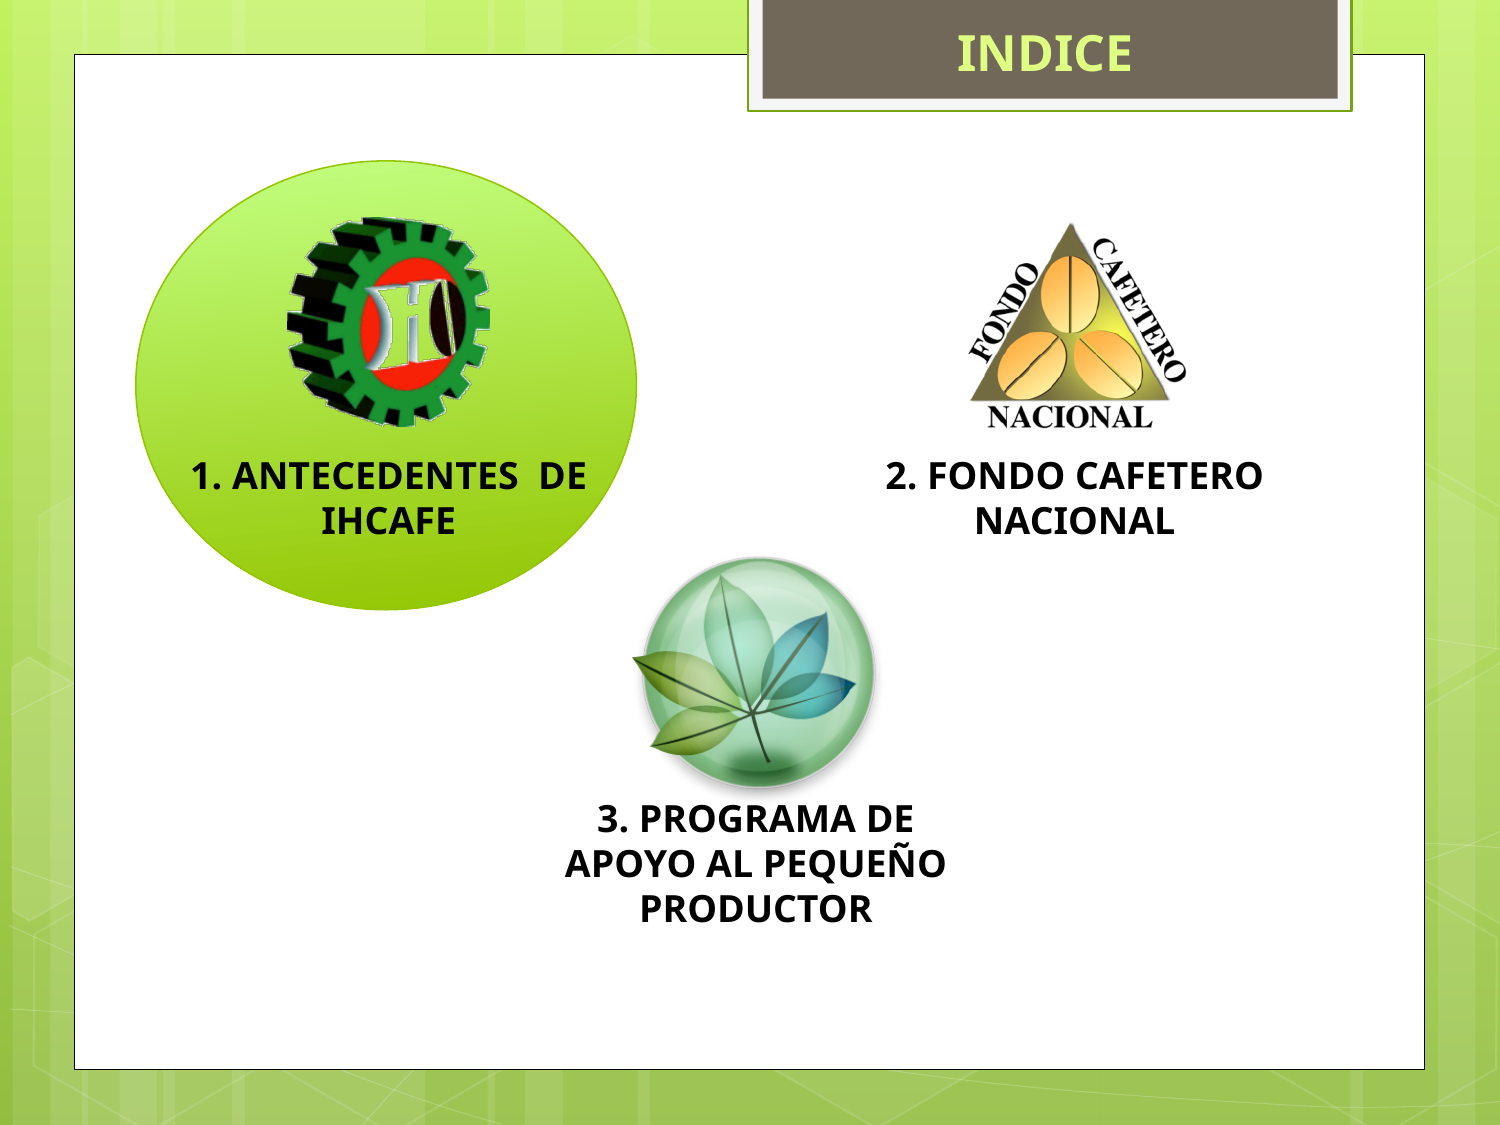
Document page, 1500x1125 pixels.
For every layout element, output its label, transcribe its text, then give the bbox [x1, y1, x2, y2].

text_box INDICE [785, 14, 1306, 89]
picture [630, 550, 886, 805]
text_box [135, 160, 638, 480]
text_box 2. FONDO CAFETERO NACIONAL [844, 444, 1306, 550]
text_box 1. ANTECEDENTES DE IHCAFE [158, 444, 620, 550]
picture [962, 220, 1187, 445]
picture [287, 217, 491, 427]
text_box [214, 550, 558, 611]
text_box 3. PROGRAMA DE APOYO AL PEQUEÑO PRODUCTOR [525, 787, 987, 938]
